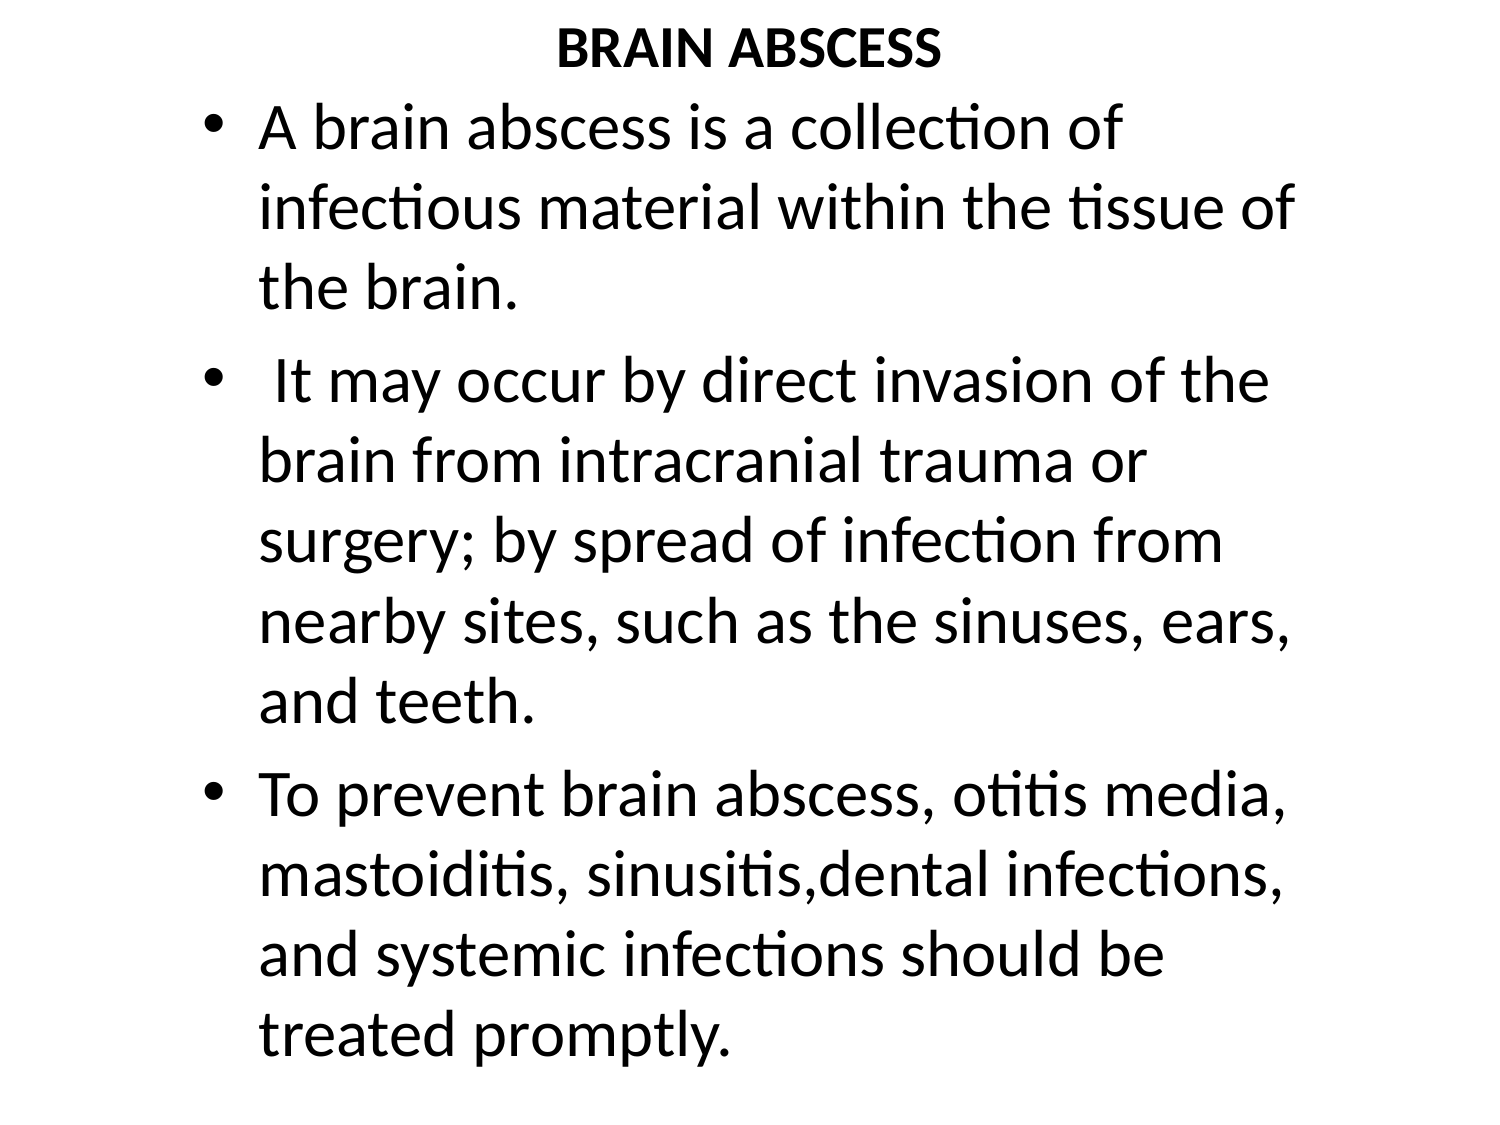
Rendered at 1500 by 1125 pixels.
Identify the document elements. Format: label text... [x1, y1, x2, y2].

list A brain abscess is a collection of infectious material within the tissue of the brain. It may occur by direct invasion of the brain from intracranial trauma or surgery; by spread of infection from nearby sites, such as the sinuses, ears, and teeth. To prevent brain abscess, otitis media, mastoiditis, sinusitis,dental infections, and systemic infections should be treated promptly. [187, 75, 1313, 1125]
title BRAIN ABSCESS [243, 0, 1257, 75]
